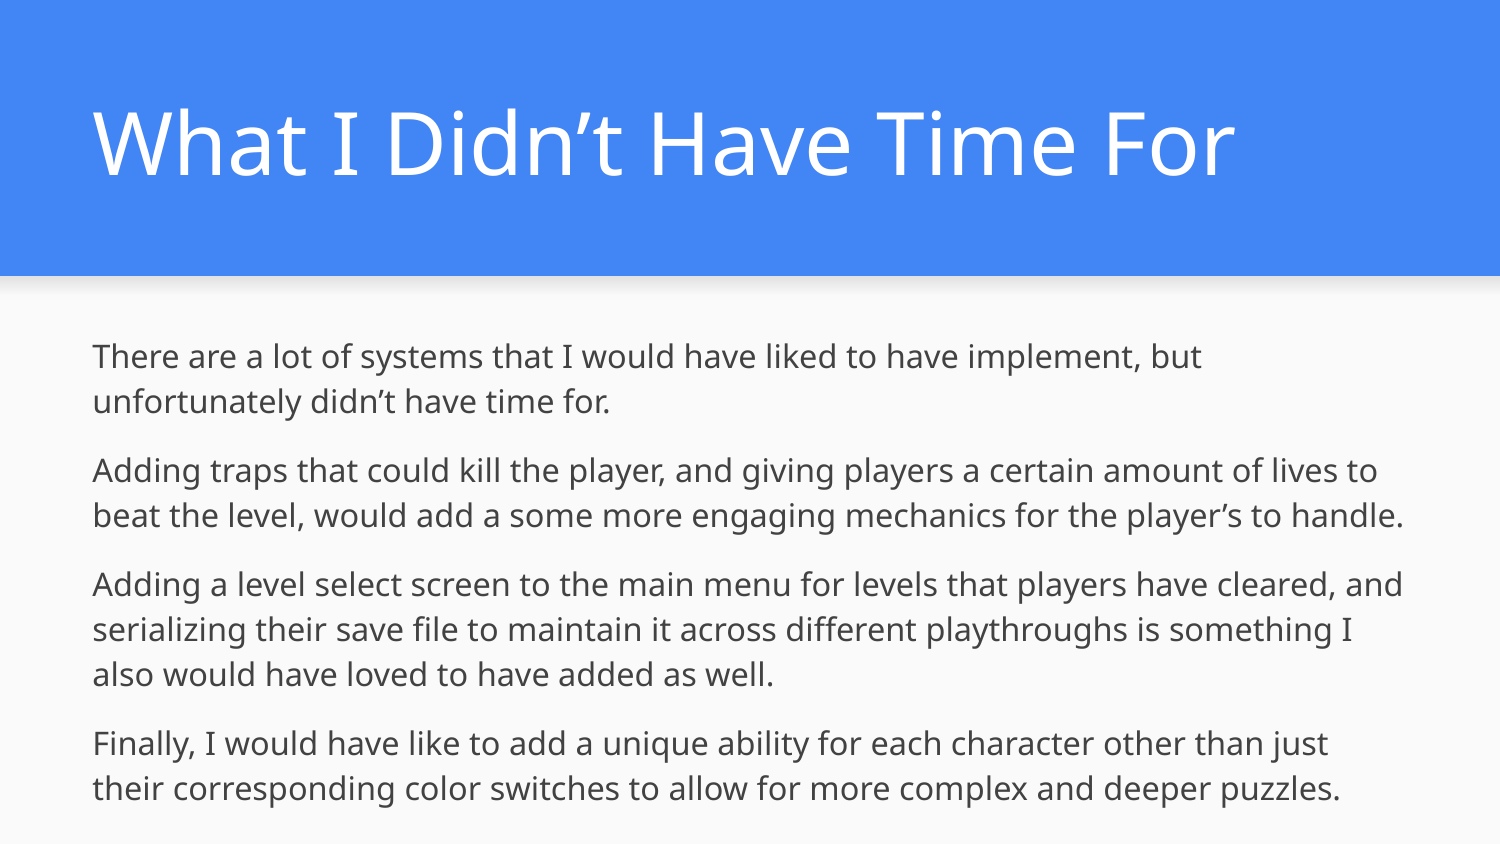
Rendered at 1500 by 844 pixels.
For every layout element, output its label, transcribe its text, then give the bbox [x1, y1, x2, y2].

list There are a lot of systems that I would have liked to have implement, but unfortunately didn’t have time for. Adding traps that could kill the player, and giving players a certain amount of lives to beat the level, would add a some more engaging mechanics for the player’s to handle. Adding a level select screen to the main menu for levels that players have cleared, and serializing their save file to maintain it across different playthroughs is something I also would have loved to have added as well. Finally, I would have like to add a unique ability for each character other than just their corresponding color switches to allow for more complex and deeper puzzles. [77, 314, 1427, 839]
title What I Didn’t Have Time For [77, 81, 1427, 208]
